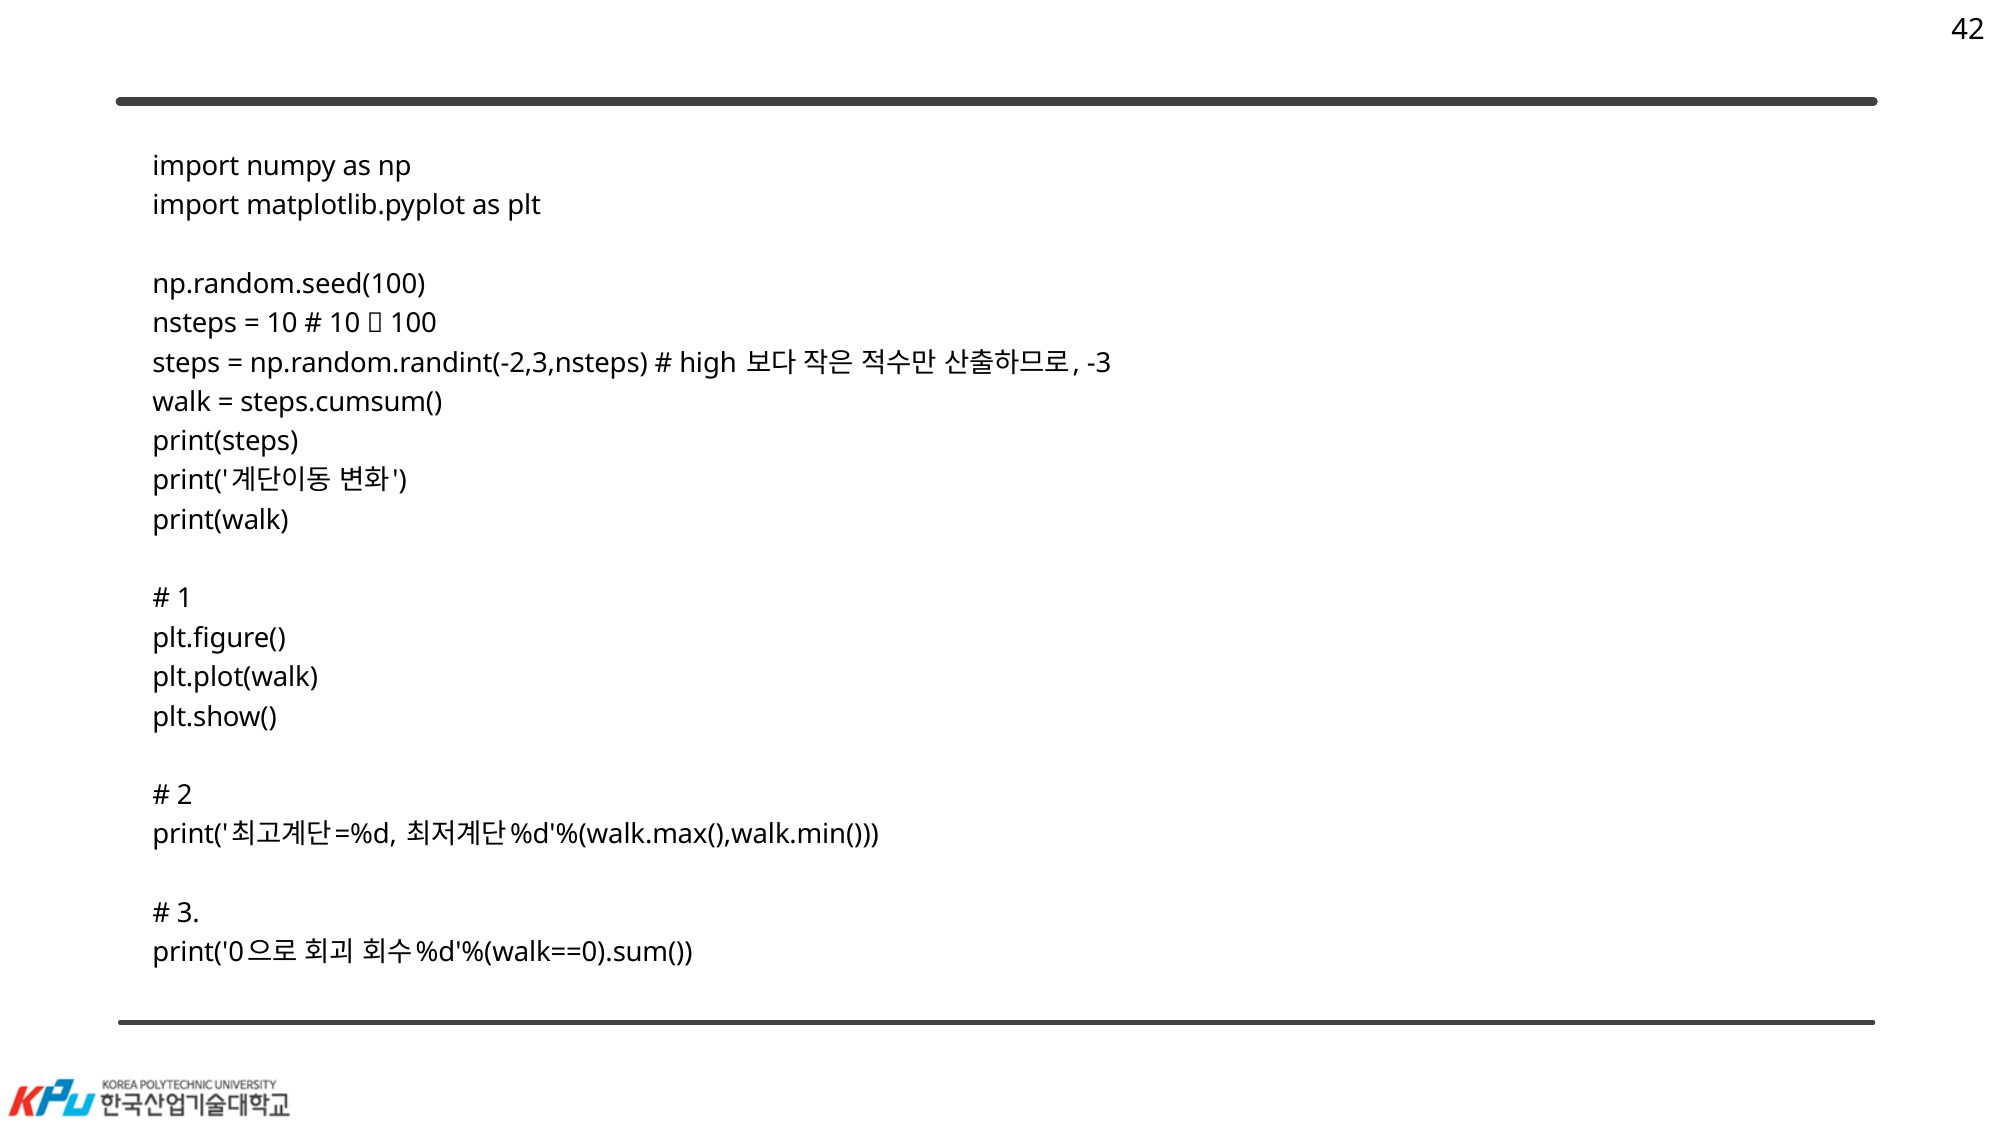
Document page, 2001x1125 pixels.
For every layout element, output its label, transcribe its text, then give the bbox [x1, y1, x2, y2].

picture [1, 1073, 296, 1125]
slide_number 42 [1550, 0, 2000, 60]
list import numpy as np import matplotlib.pyplot as plt np.random.seed(100) nsteps = 10 # 10  100 steps = np.random.randint(-2,3,nsteps) # high 보다 작은 적수만 산출하므로, -3 walk = steps.cumsum() print(steps) print('계단이동 변화') print(walk) # 1 plt.figure() plt.plot(walk) plt.show() # 2 print('최고계단=%d, 최저계단%d'%(walk.max(),walk.min())) # 3. print('0으로 회괴 회수%d'%(walk==0).sum()) [137, 128, 1863, 1014]
